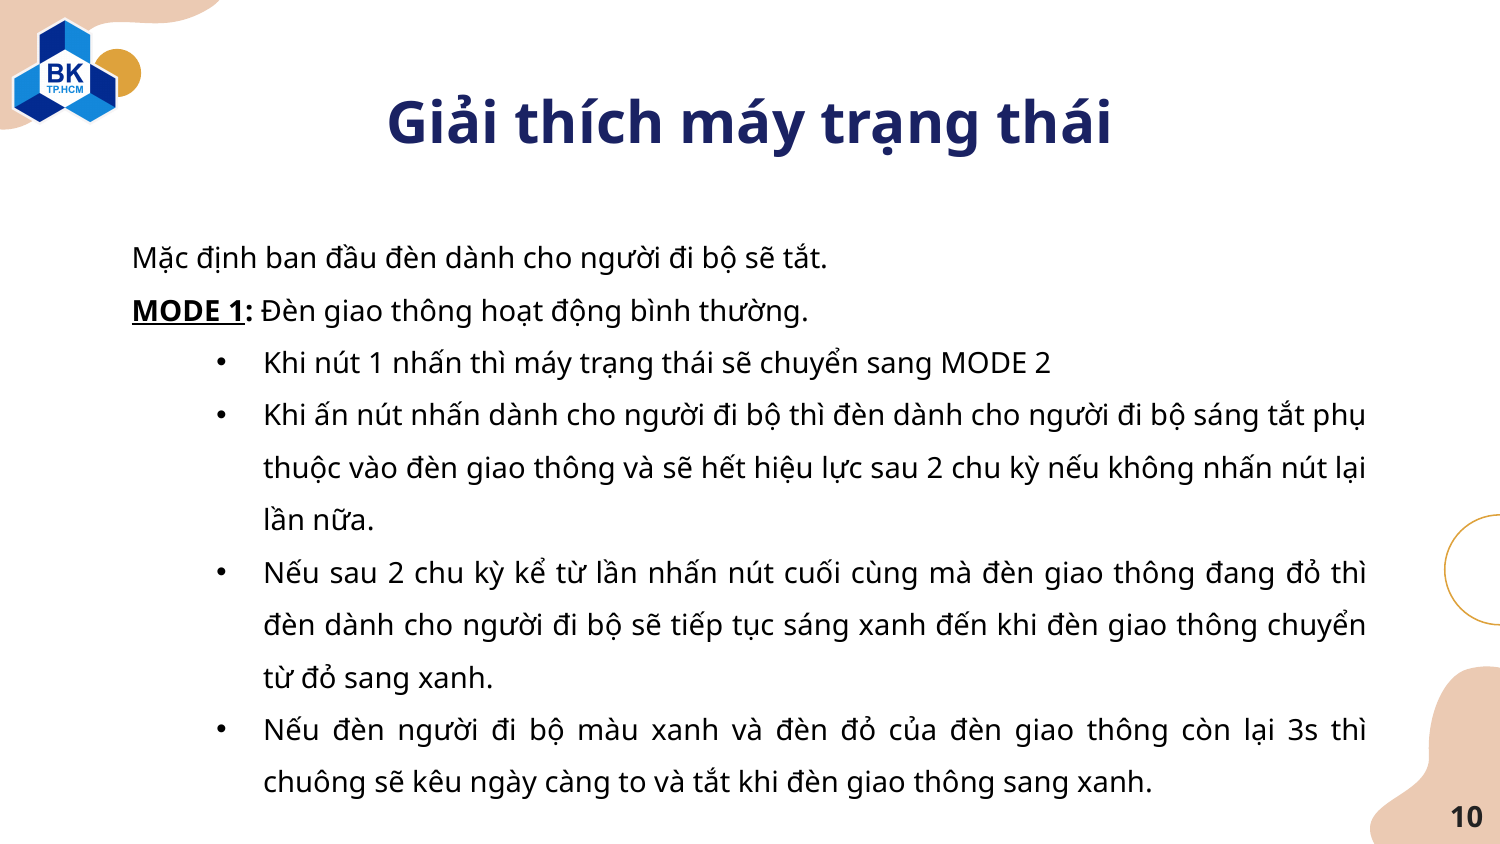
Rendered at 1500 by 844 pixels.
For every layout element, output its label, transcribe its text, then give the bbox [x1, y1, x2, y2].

title Giải thích máy trạng thái [116, 72, 1383, 167]
picture [0, 2, 160, 154]
text_box 10 [1433, 790, 1500, 841]
text_box Mặc định ban đầu đèn dành cho người đi bộ sẽ tắt. MODE 1: Đèn giao thông hoạt động bình thường. Khi nút 1 nhấn thì máy trạng thái sẽ chuyển sang MODE 2 Khi ấn nút nhấn dành cho người đi bộ thì đèn dành cho người đi bộ sáng tắt phụ thuộc vào đèn giao thông và sẽ hết hiệu lực sau 2 chu kỳ nếu không nhấn nút lại lần nữa. Nếu sau 2 chu kỳ kể từ lần nhấn nút cuối cùng mà đèn giao thông đang đỏ thì đèn dành cho người đi bộ sẽ tiếp tục sáng xanh đến khi đèn giao thông chuyển từ đỏ sang xanh. Nếu đèn người đi bộ màu xanh và đèn đỏ của đèn giao thông còn lại 3s thì chuông sẽ kêu ngày càng to và tắt khi đèn giao thông sang xanh. [116, 214, 1383, 842]
